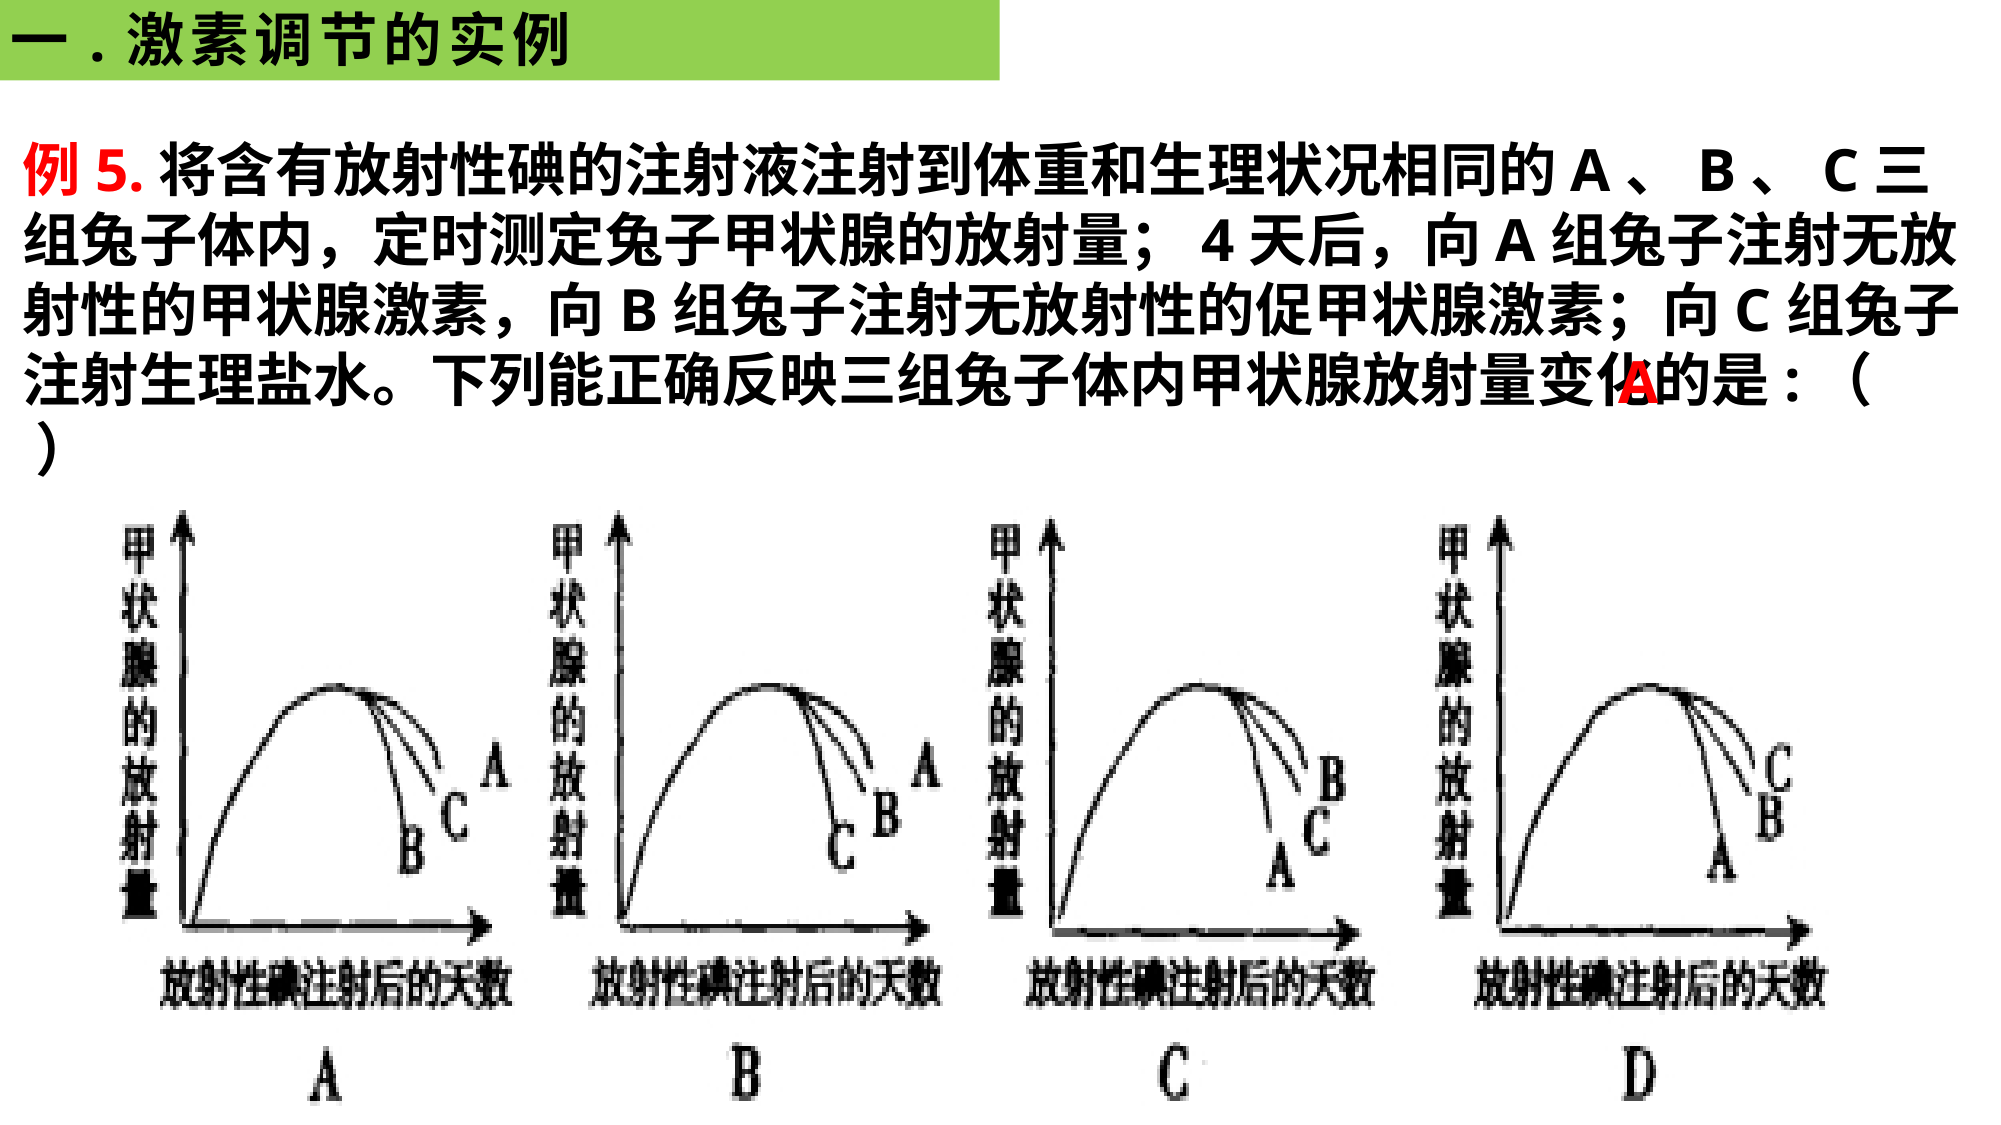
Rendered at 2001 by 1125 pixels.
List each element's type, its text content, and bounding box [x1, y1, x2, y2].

text_box 例5.将含有放射性碘的注射液注射到体重和生理状况相同的A、B、C三组兔子体内，定时测定兔子甲状腺的放射量；4天后，向A组兔子注射无放射性的甲状腺激素，向B组兔子注射无放射性的促甲状腺激素；向C组兔子注射生理盐水。下列能正确反映三组兔子体内甲状腺放射量变化的是:（ ） [7, 125, 1985, 561]
text_box 一.激素调节的实例 [0, 0, 1000, 81]
picture [119, 506, 1830, 1106]
text_box A [1604, 338, 1675, 423]
